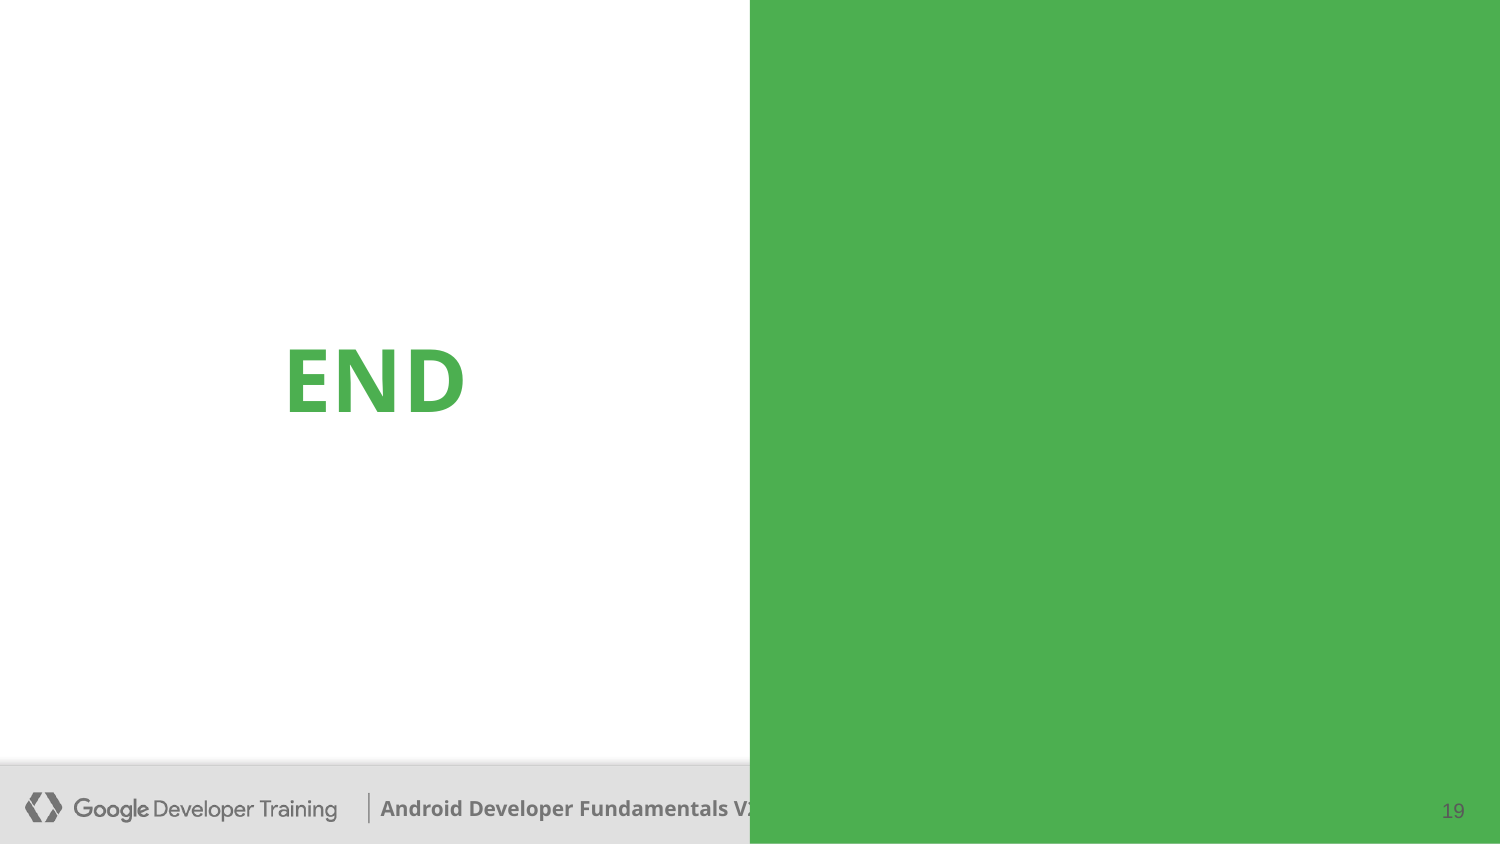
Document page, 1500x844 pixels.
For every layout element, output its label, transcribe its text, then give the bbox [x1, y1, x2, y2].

picture [0, 0, 749, 844]
title END [43, 202, 708, 446]
slide_number ‹#› [1389, 777, 1480, 842]
